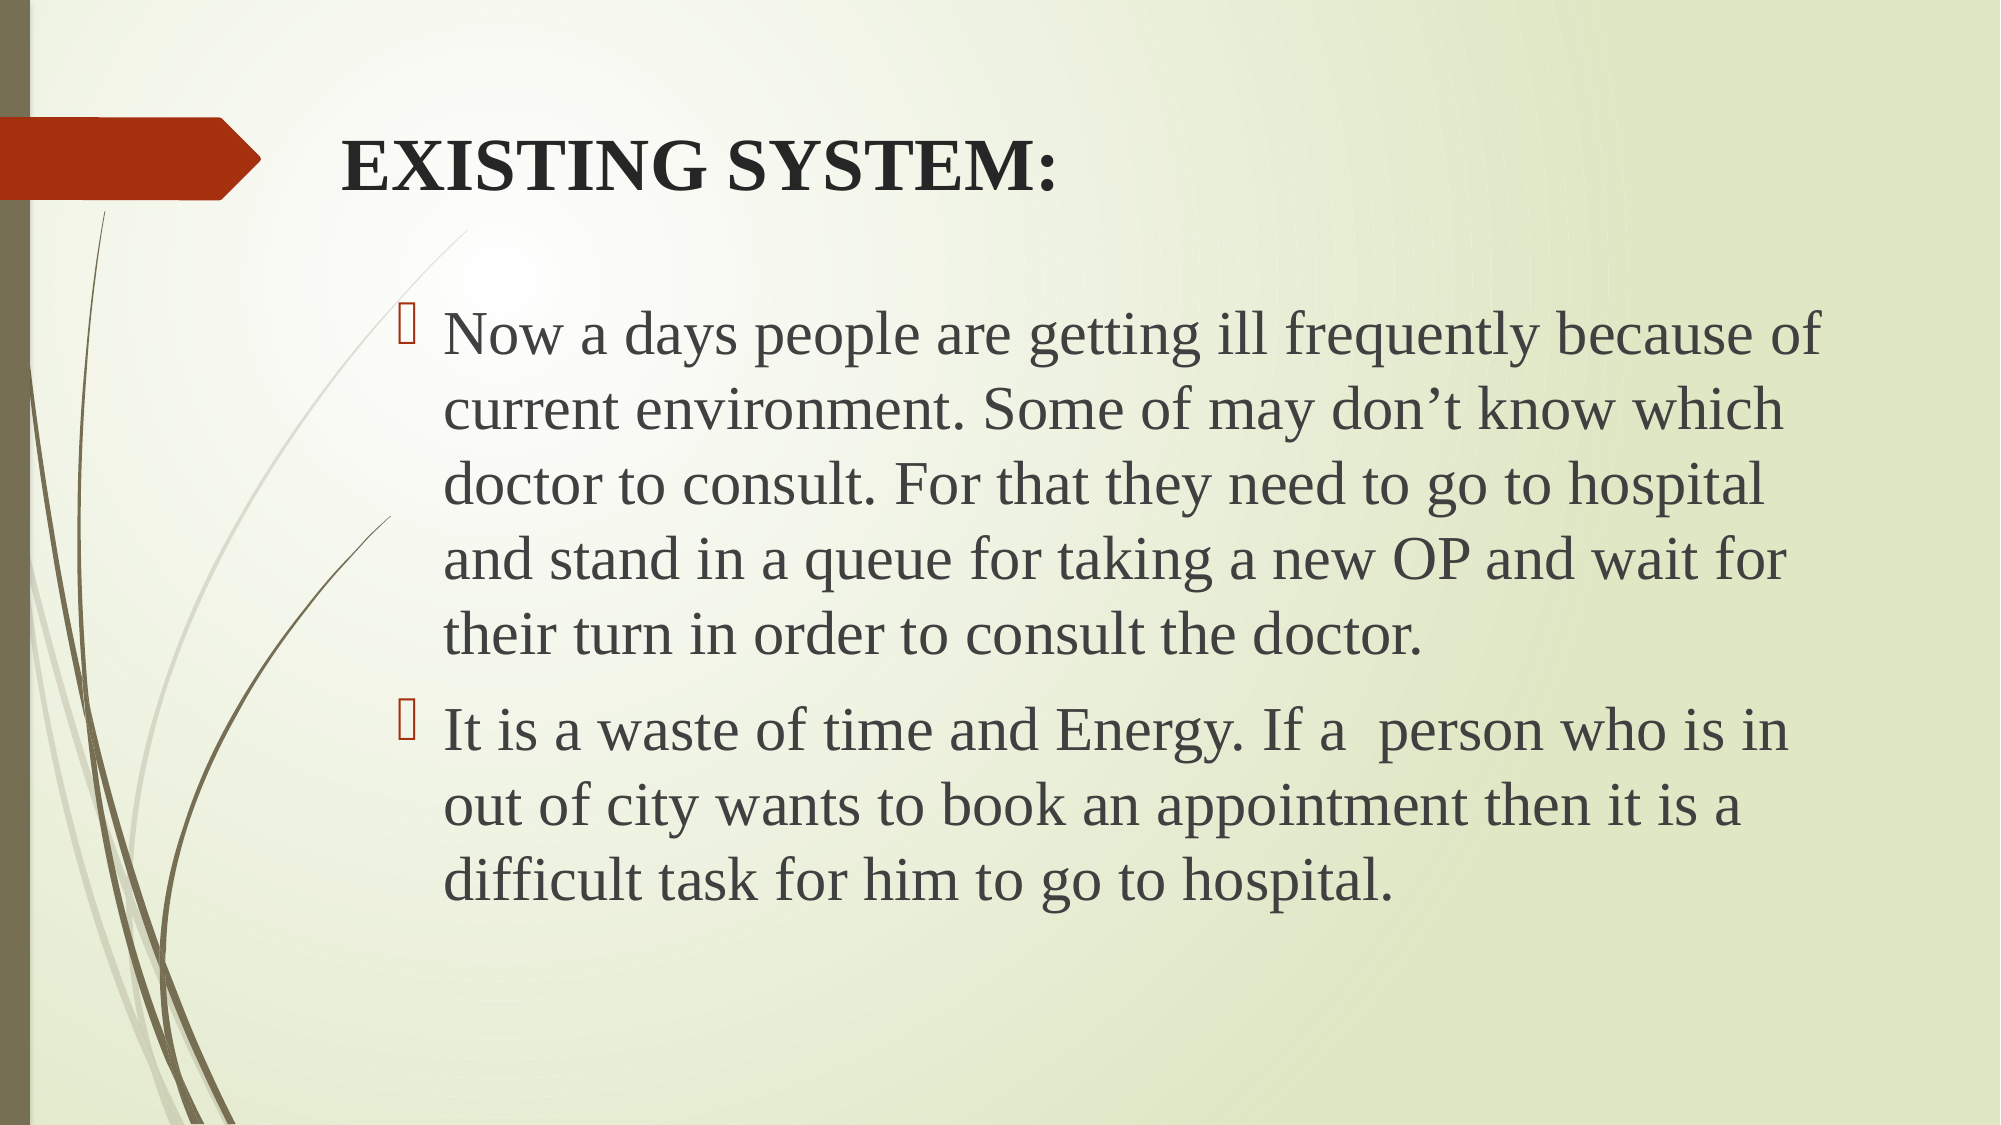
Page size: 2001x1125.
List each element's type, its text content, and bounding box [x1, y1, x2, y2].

title EXISTING SYSTEM: [326, 108, 1888, 284]
list Now a days people are getting ill frequently because of current environment. Some of may don’t know which doctor to consult. For that they need to go to hospital and stand in a queue for taking a new OP and wait for their turn in order to consult the doctor. It is a waste of time and Energy. If a person who is in out of city wants to book an appointment then it is a difficult task for him to go to hospital. [306, 284, 1888, 970]
